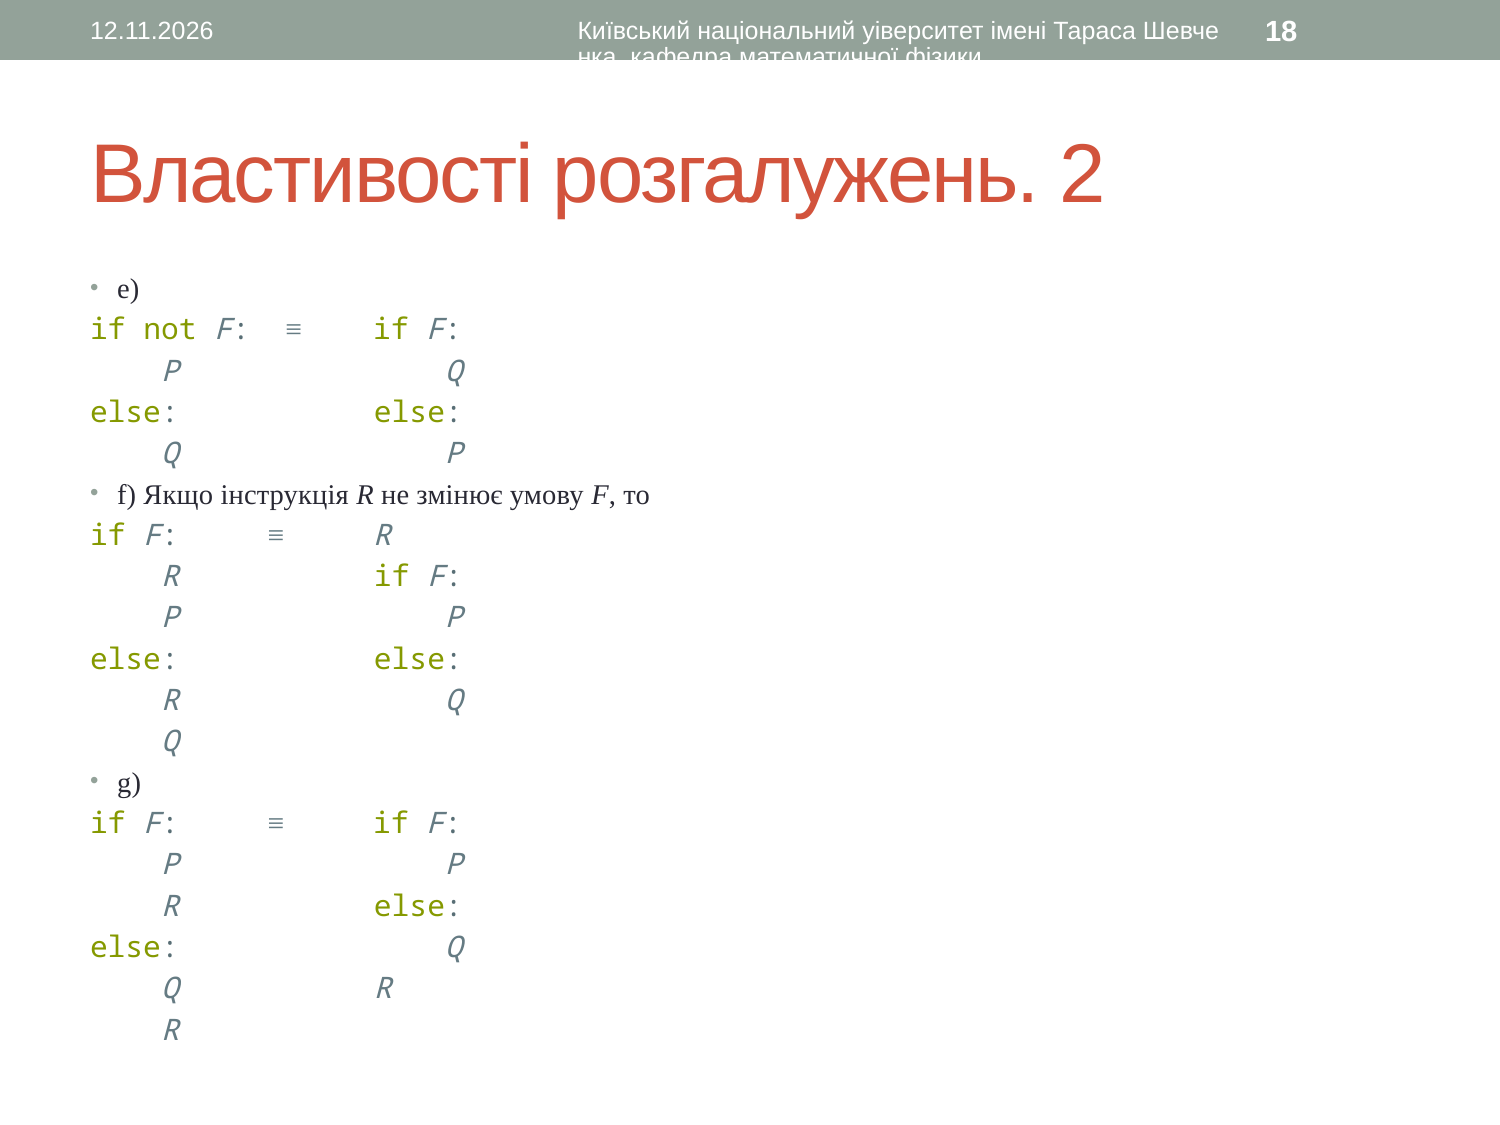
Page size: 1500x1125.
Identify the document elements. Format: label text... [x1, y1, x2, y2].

slide_number 18 [1250, 3, 1425, 57]
title Властивості розгалужень. 2 [75, 87, 1425, 250]
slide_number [75, 3, 550, 57]
footer Київський національний уіверситет імені Тараса Шевченка, кафедра математичної фізики [562, 3, 1238, 57]
list e) if not F: ≡ if F: P Q else: else: Q P f) Якщо інструкція R не змінює умову F, то if F: ≡ R R if F: P P else: else: R Q Q g) if F: ≡ if F: P P R else: else: Q Q R R [75, 262, 1425, 1063]
